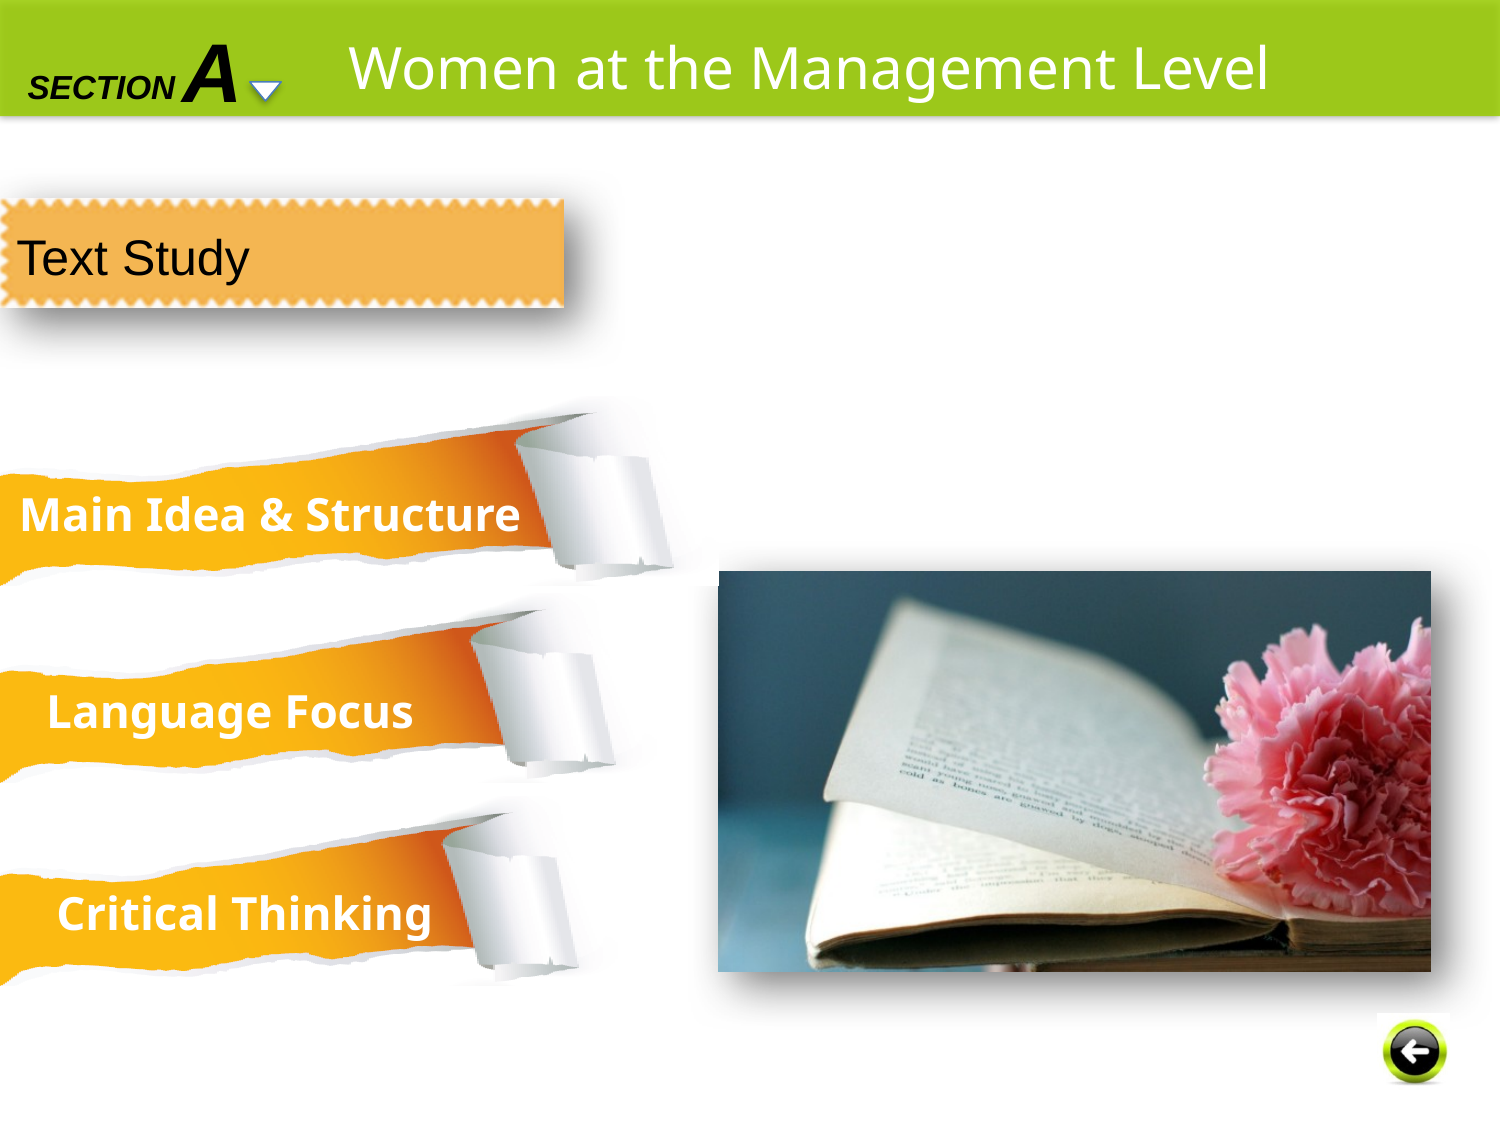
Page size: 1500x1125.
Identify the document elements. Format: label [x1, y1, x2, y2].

text_box [0, 0, 1500, 1090]
